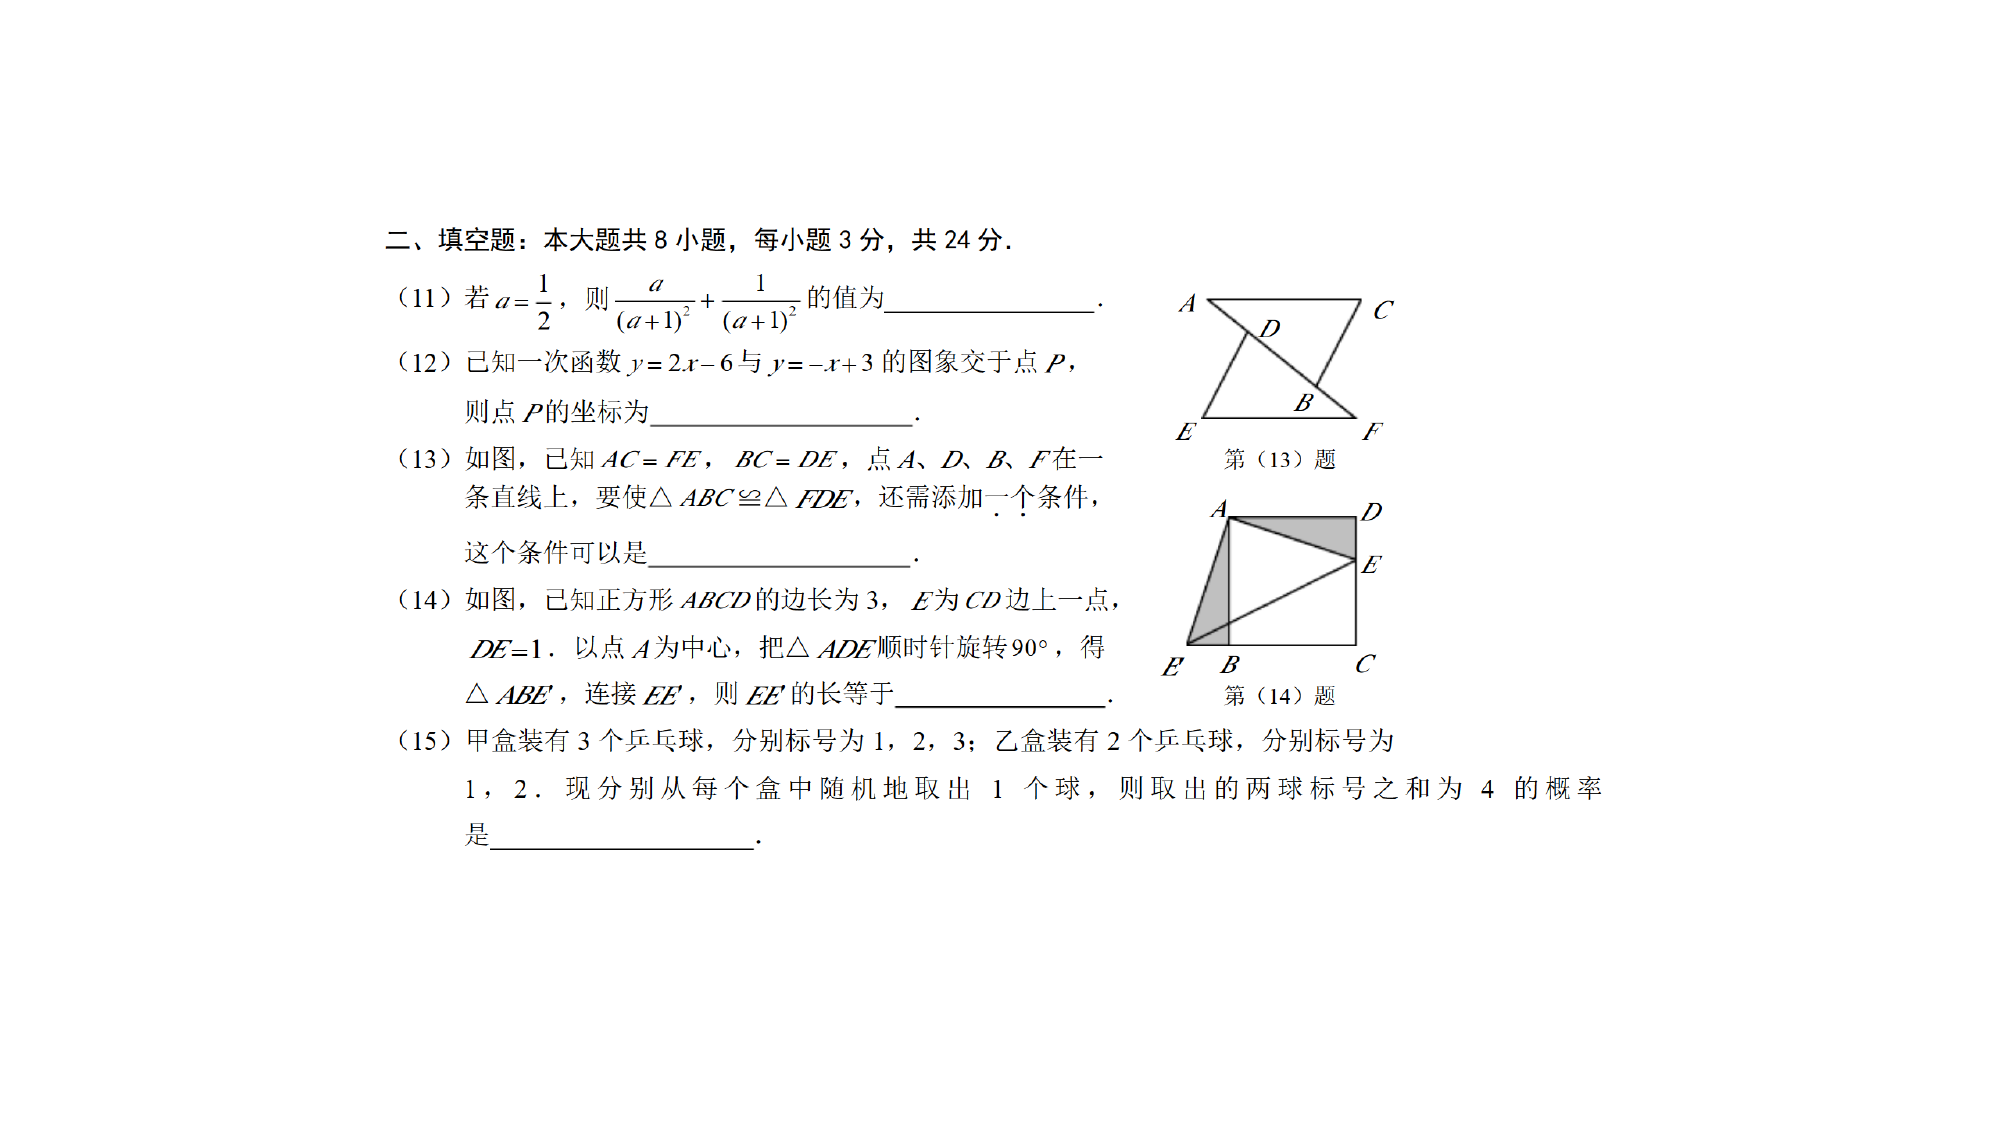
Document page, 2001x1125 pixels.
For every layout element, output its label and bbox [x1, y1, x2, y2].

picture [374, 207, 1626, 863]
